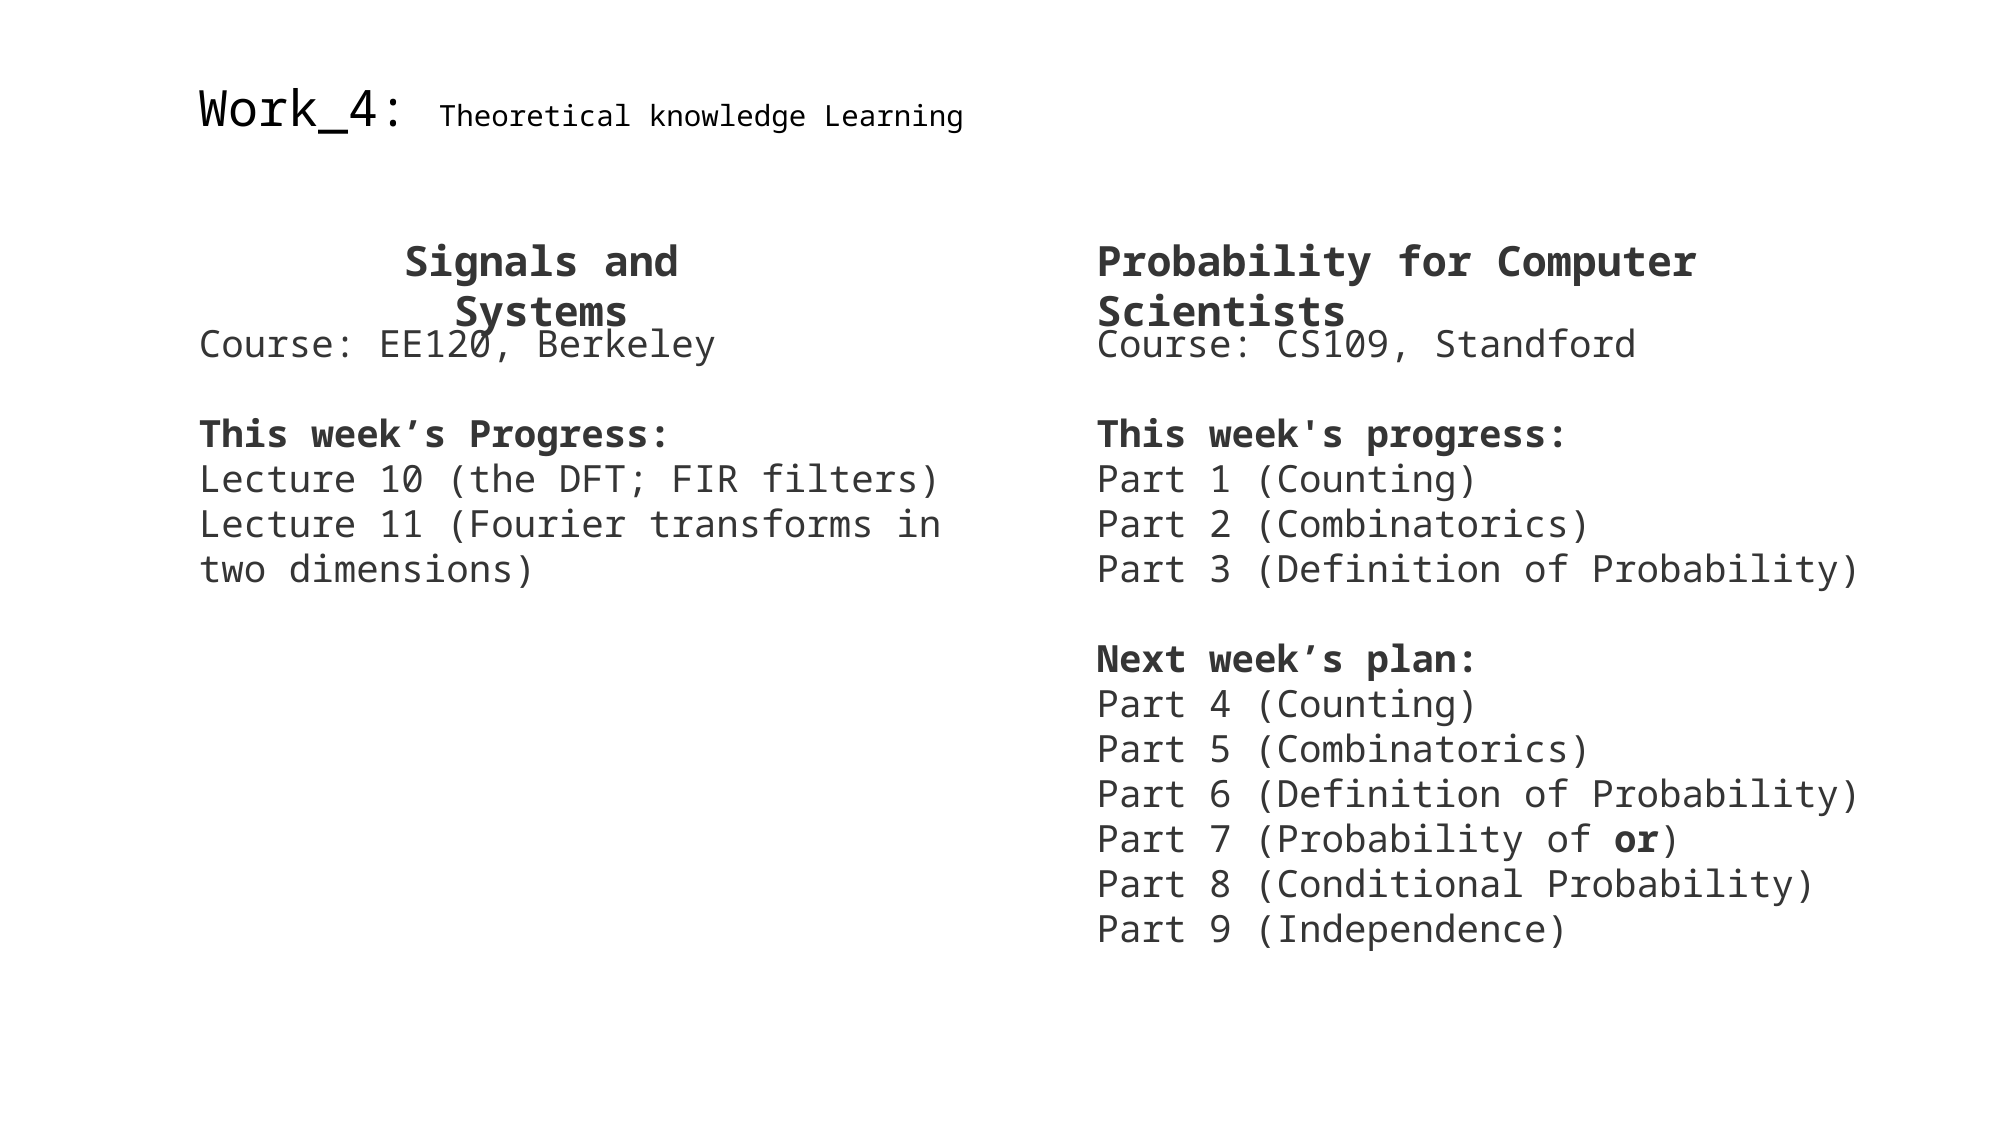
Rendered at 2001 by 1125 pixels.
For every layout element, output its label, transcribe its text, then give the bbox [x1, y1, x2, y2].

text_box Probability for Computer Scientists [1081, 227, 1962, 342]
text_box Signals and Systems [290, 227, 793, 312]
text_box Course: EE120, Berkeley This week’s Progress: Lecture 10 (the DFT; FIR filters) Lecture 11 (Fourier transforms in two dimensions) [184, 312, 960, 597]
text_box Work_4: Theoretical knowledge Learning [184, 69, 1158, 145]
text_box Course: CS109, Standford This week's progress: Part 1 (Counting) Part 2 (Combinatorics) Part 3 (Definition of Probability) Next week’s plan: Part 4 (Counting) Part 5 (Combinatorics) Part 6 (Definition of Probability) Part 7 (Probability of or) Part 8 (Conditional Probability) Part 9 (Independence) [1081, 342, 1902, 957]
